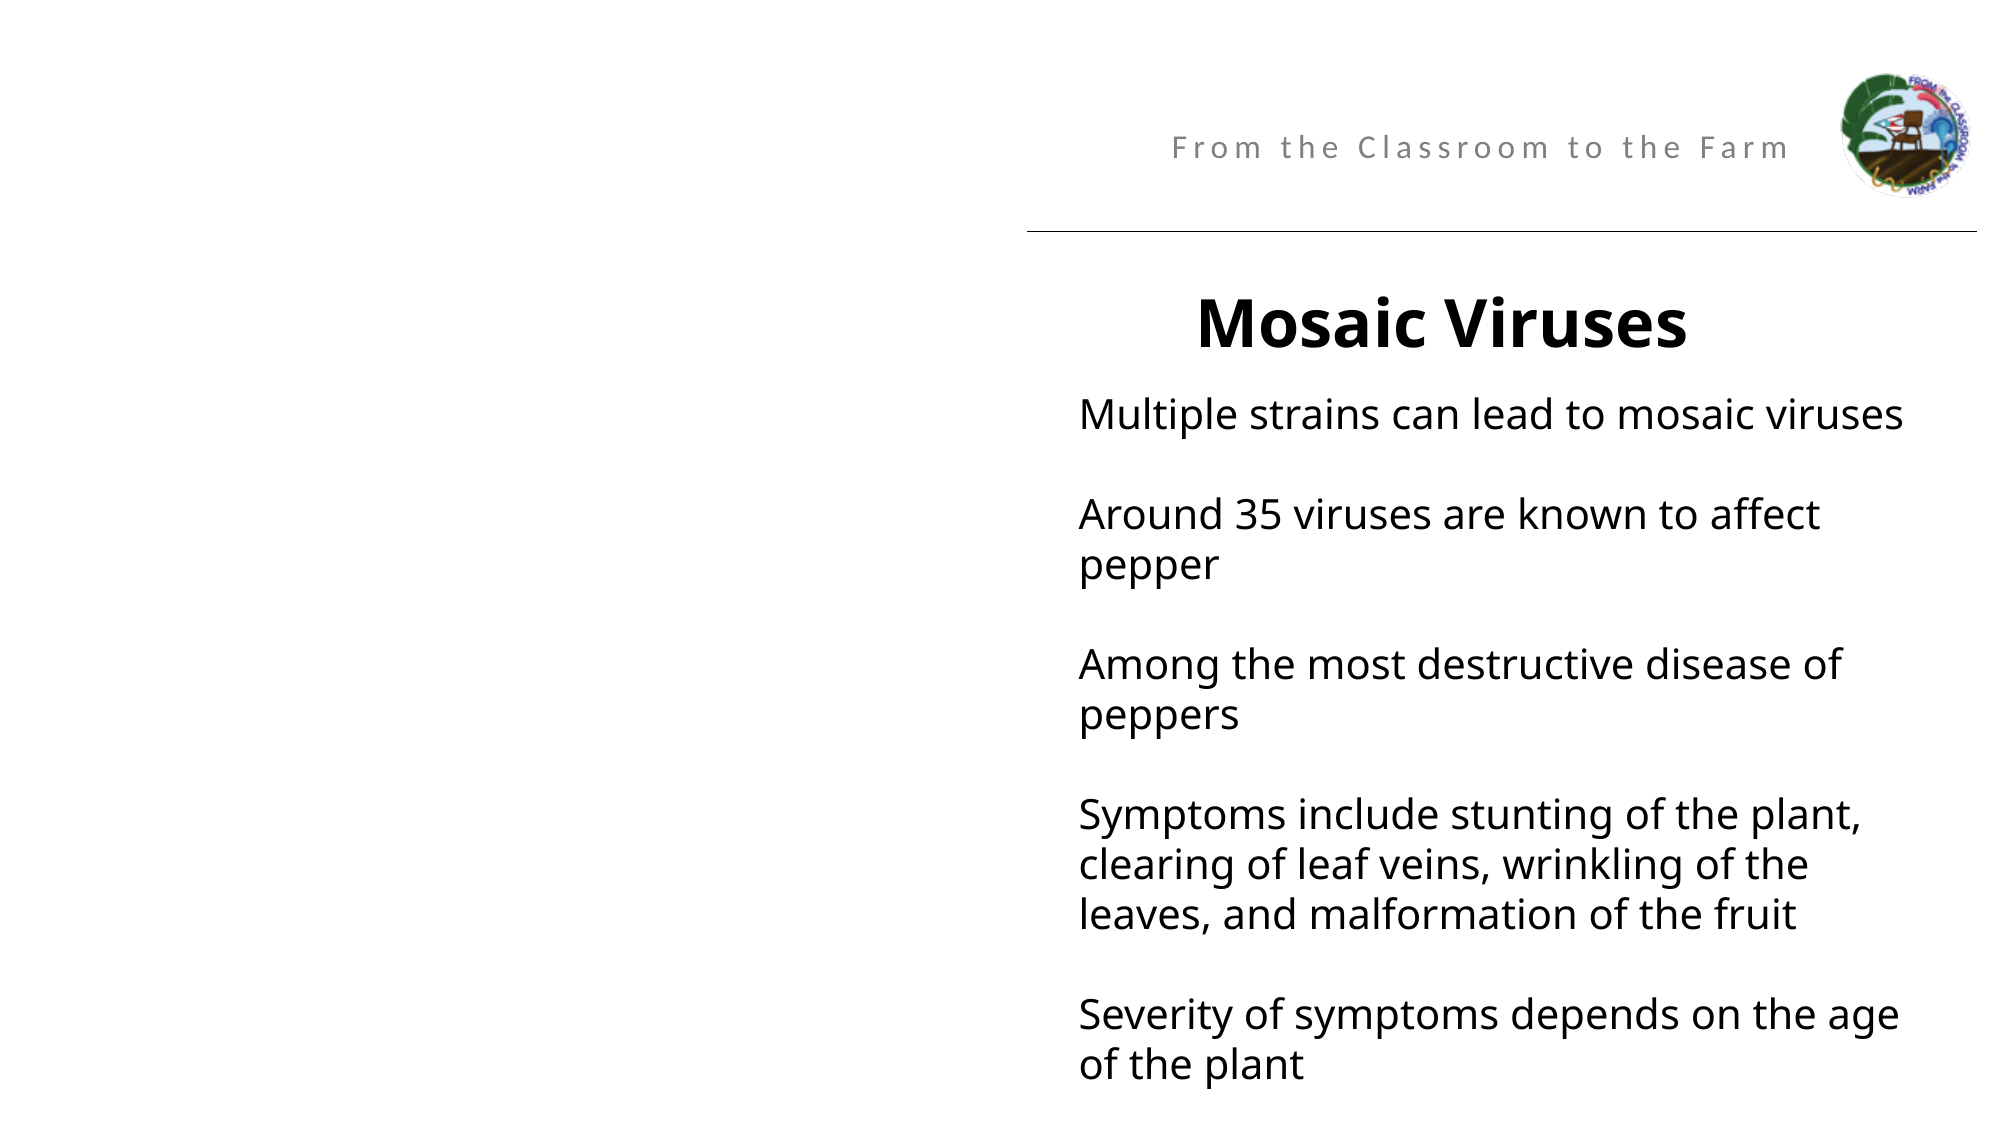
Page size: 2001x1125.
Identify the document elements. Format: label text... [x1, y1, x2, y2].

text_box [941, 58, 2000, 360]
text_box Multiple strains can lead to mosaic viruses Around 35 viruses are known to affect pepper Among the most destructive disease of peppers Symptoms include stunting of the plant, clearing of leaf veins, wrinkling of the leaves, and malformation of the fruit Severity of symptoms depends on the age of the plant [1063, 380, 1962, 1125]
